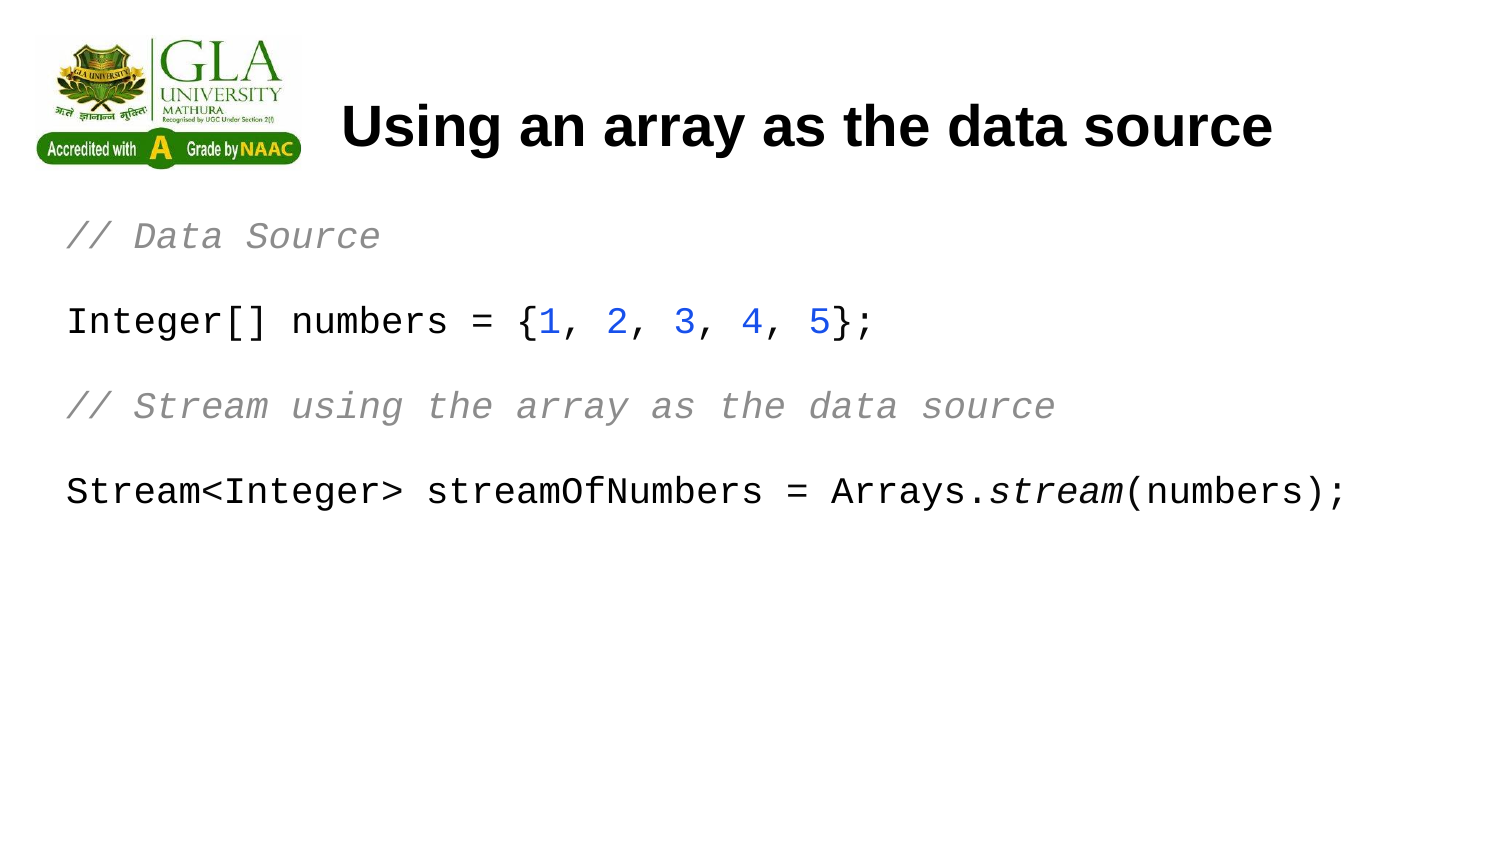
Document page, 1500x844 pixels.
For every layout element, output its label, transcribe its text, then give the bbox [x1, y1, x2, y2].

title Using an array as the data source [326, 72, 1311, 167]
list // Data Source Integer[] numbers = {1, 2, 3, 4, 5}; // Stream using the array as the data source Stream<Integer> streamOfNumbers = Arrays.stream(numbers); [51, 189, 1449, 750]
picture [34, 34, 302, 172]
